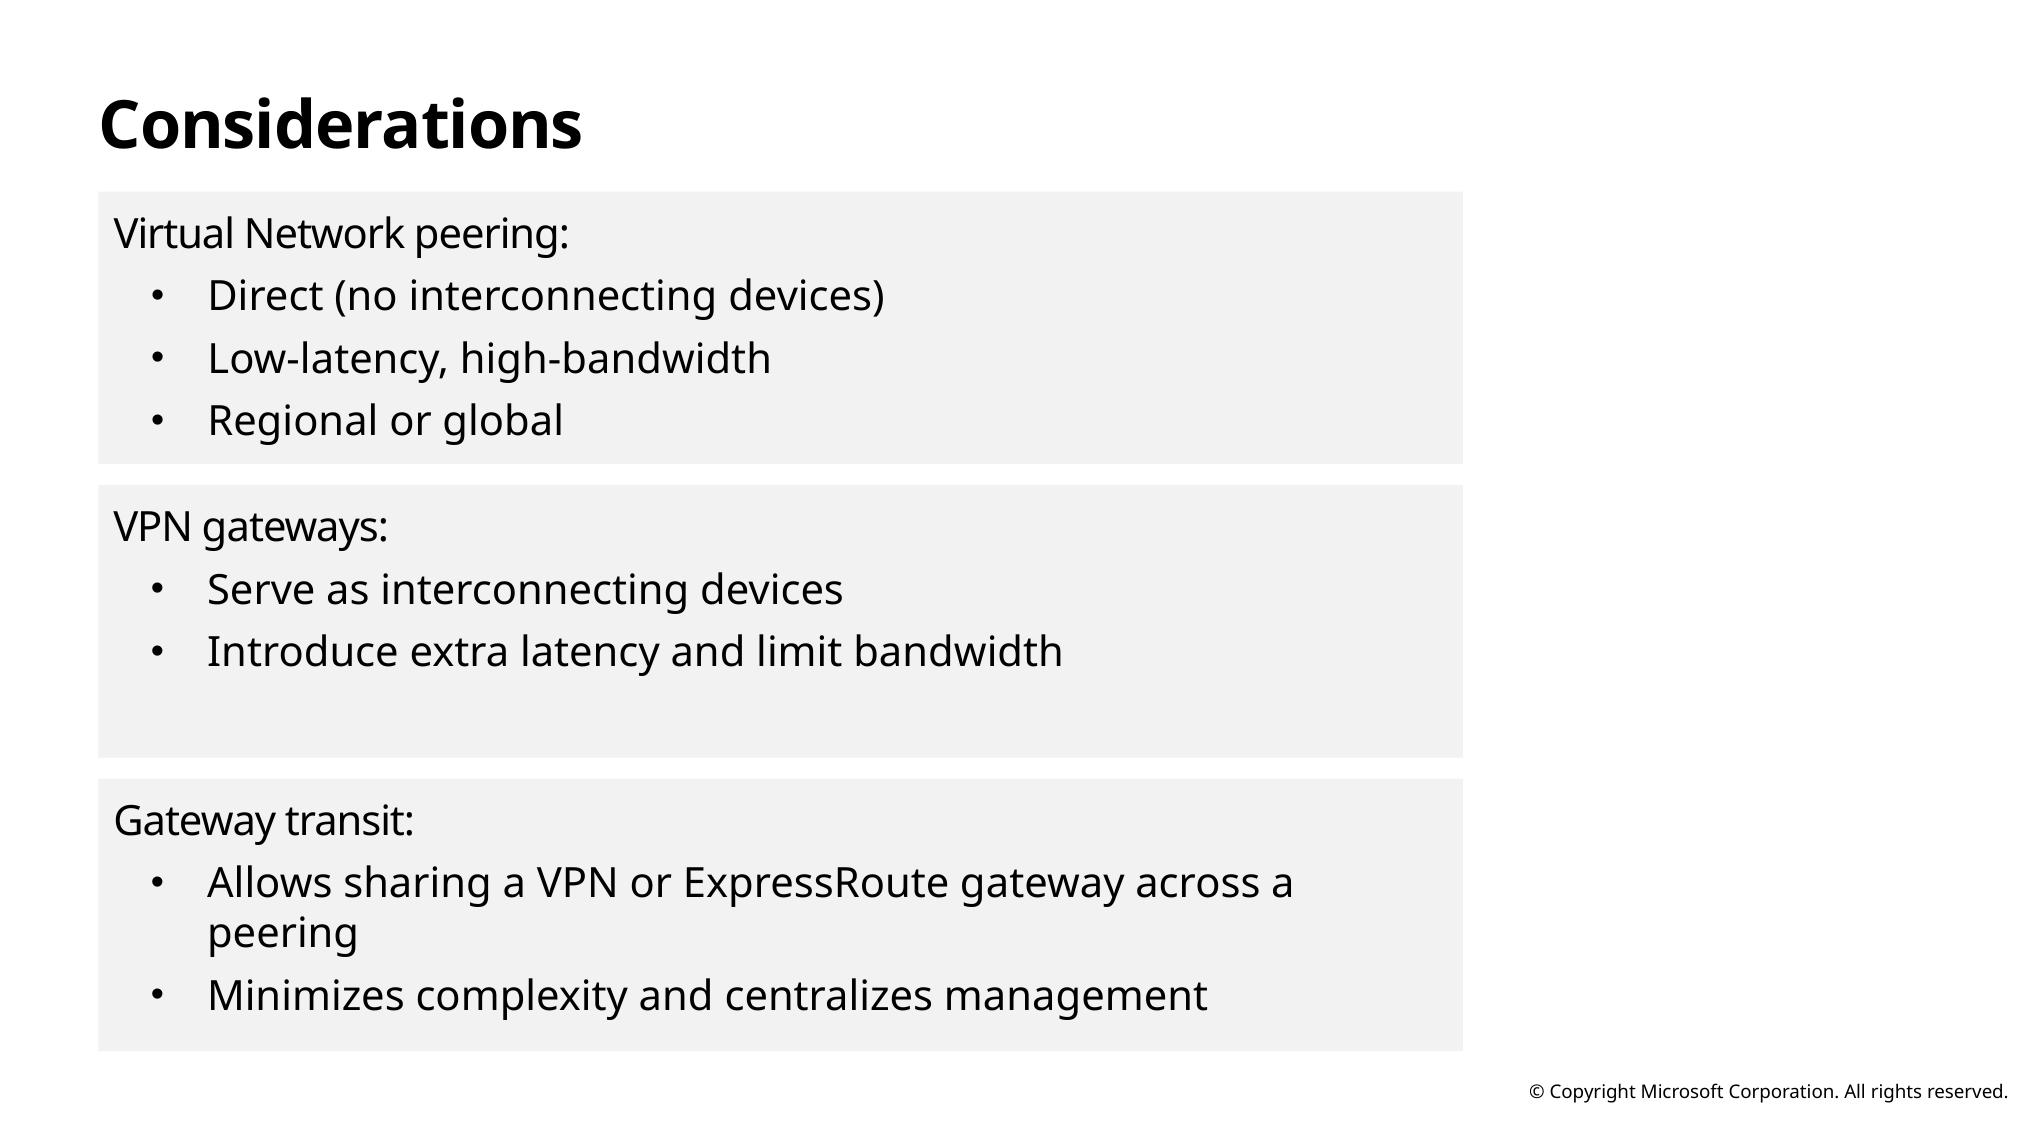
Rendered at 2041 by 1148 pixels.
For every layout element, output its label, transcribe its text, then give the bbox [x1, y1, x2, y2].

text_box Gateway transit: Allows sharing a VPN or ExpressRoute gateway across a peering Minimizes complexity and centralizes management [98, 778, 1463, 1052]
text_box VPN gateways: Serve as interconnecting devices Introduce extra latency and limit bandwidth [98, 485, 1463, 758]
list Virtual Network peering: Direct (no interconnecting devices) Low-latency, high-bandwidth Regional or global [98, 191, 1463, 465]
title Considerations [98, 76, 1943, 149]
